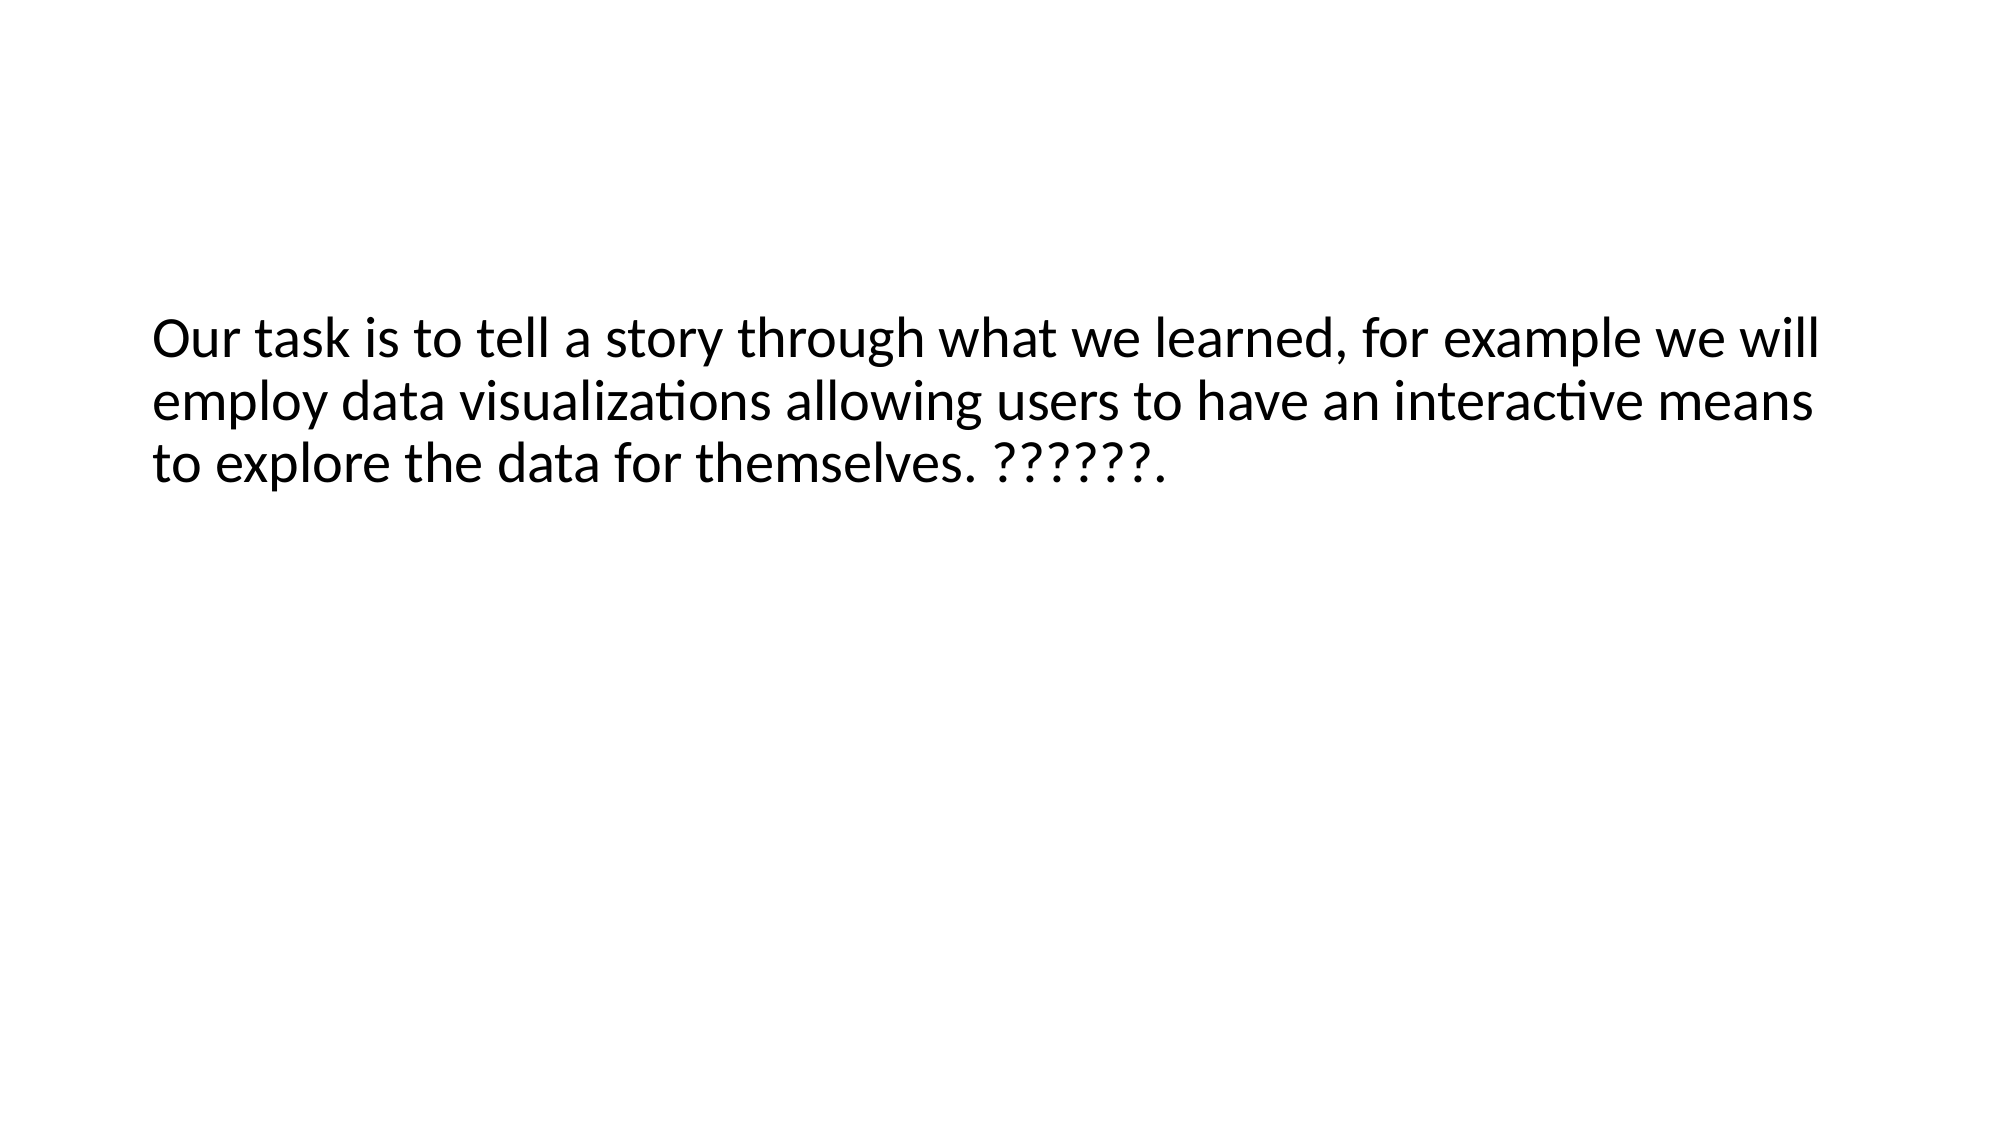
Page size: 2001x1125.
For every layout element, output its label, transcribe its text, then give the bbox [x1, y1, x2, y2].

list Our task is to tell a story through what we learned, for example we will employ data visualizations allowing users to have an interactive means to explore the data for themselves. ??????. [137, 299, 1863, 1014]
